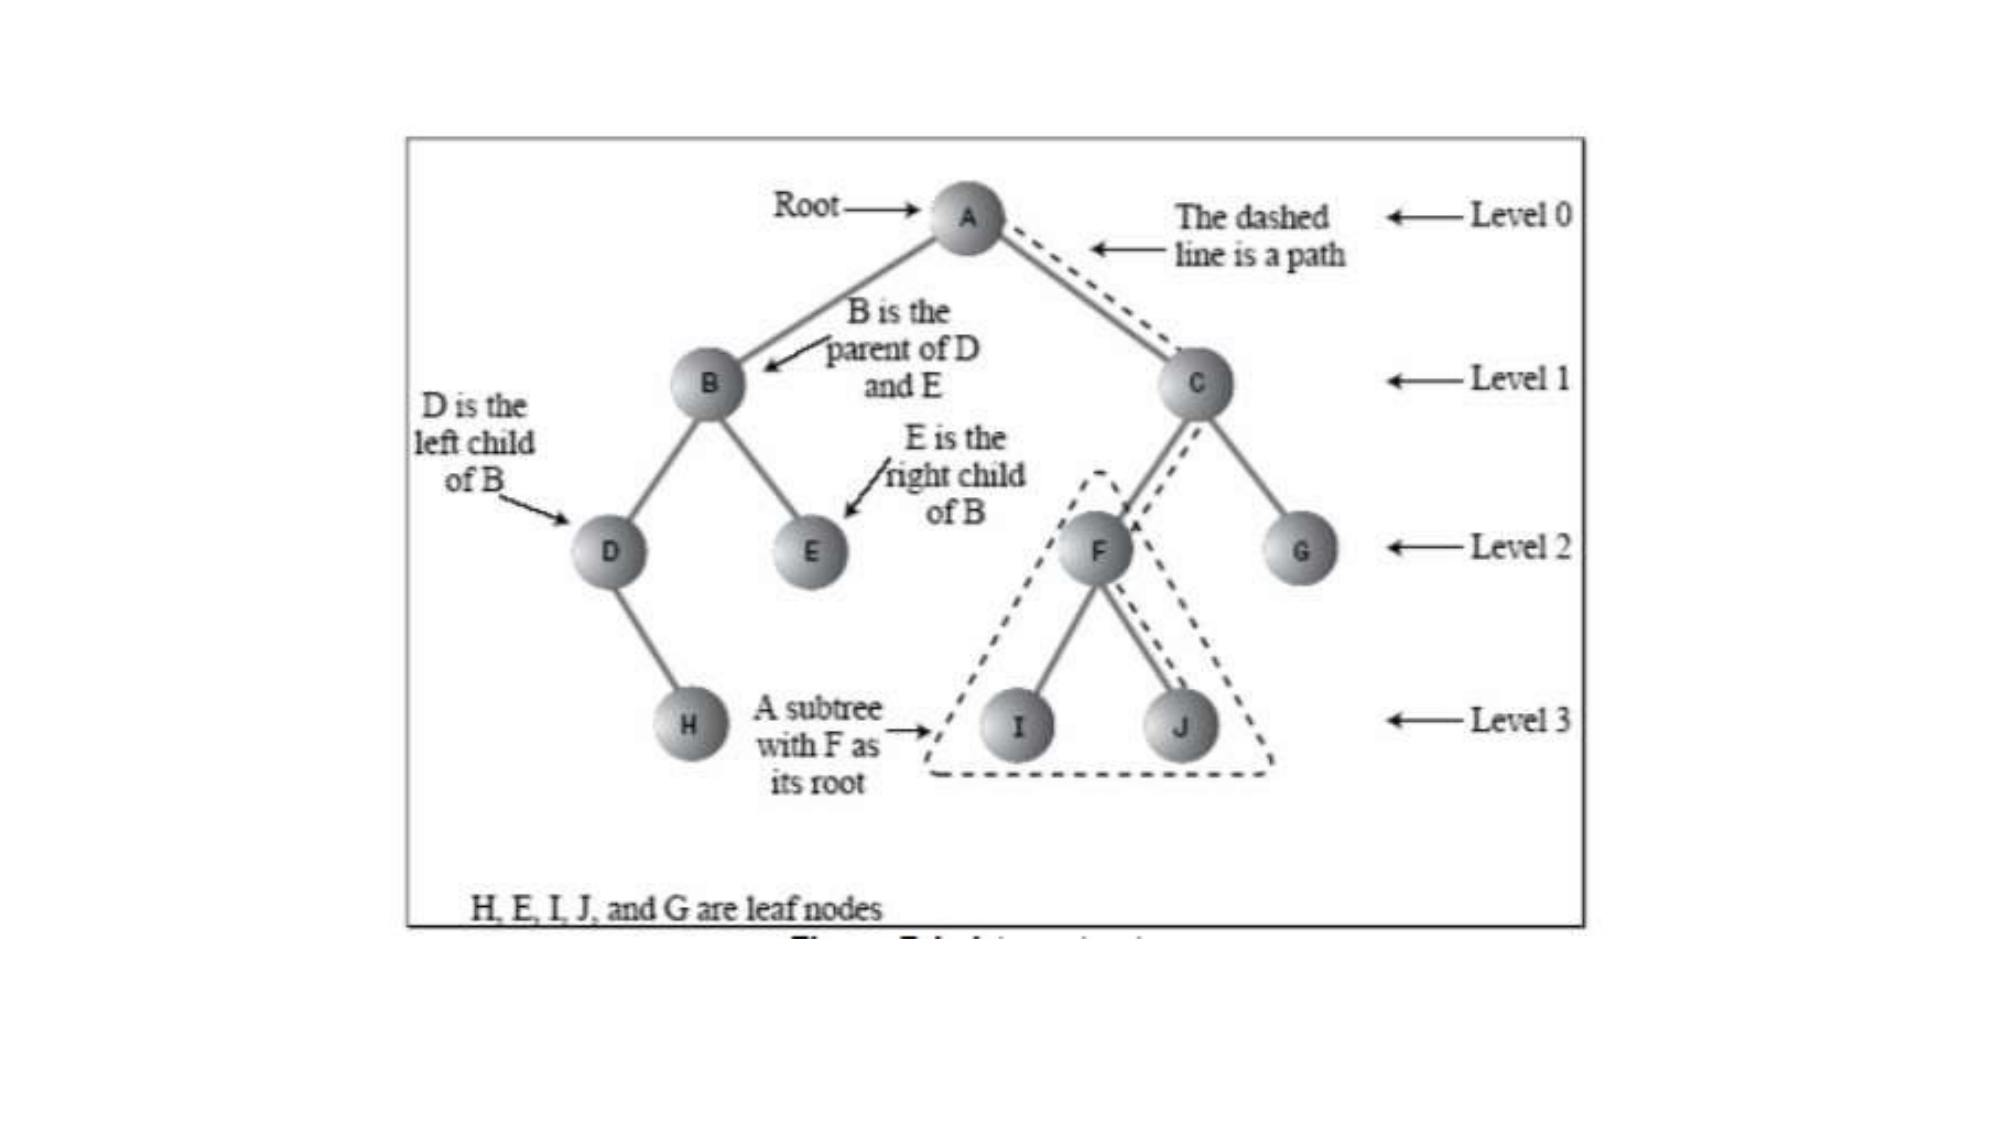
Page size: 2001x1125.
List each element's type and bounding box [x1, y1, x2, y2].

text_box [389, 126, 1605, 939]
